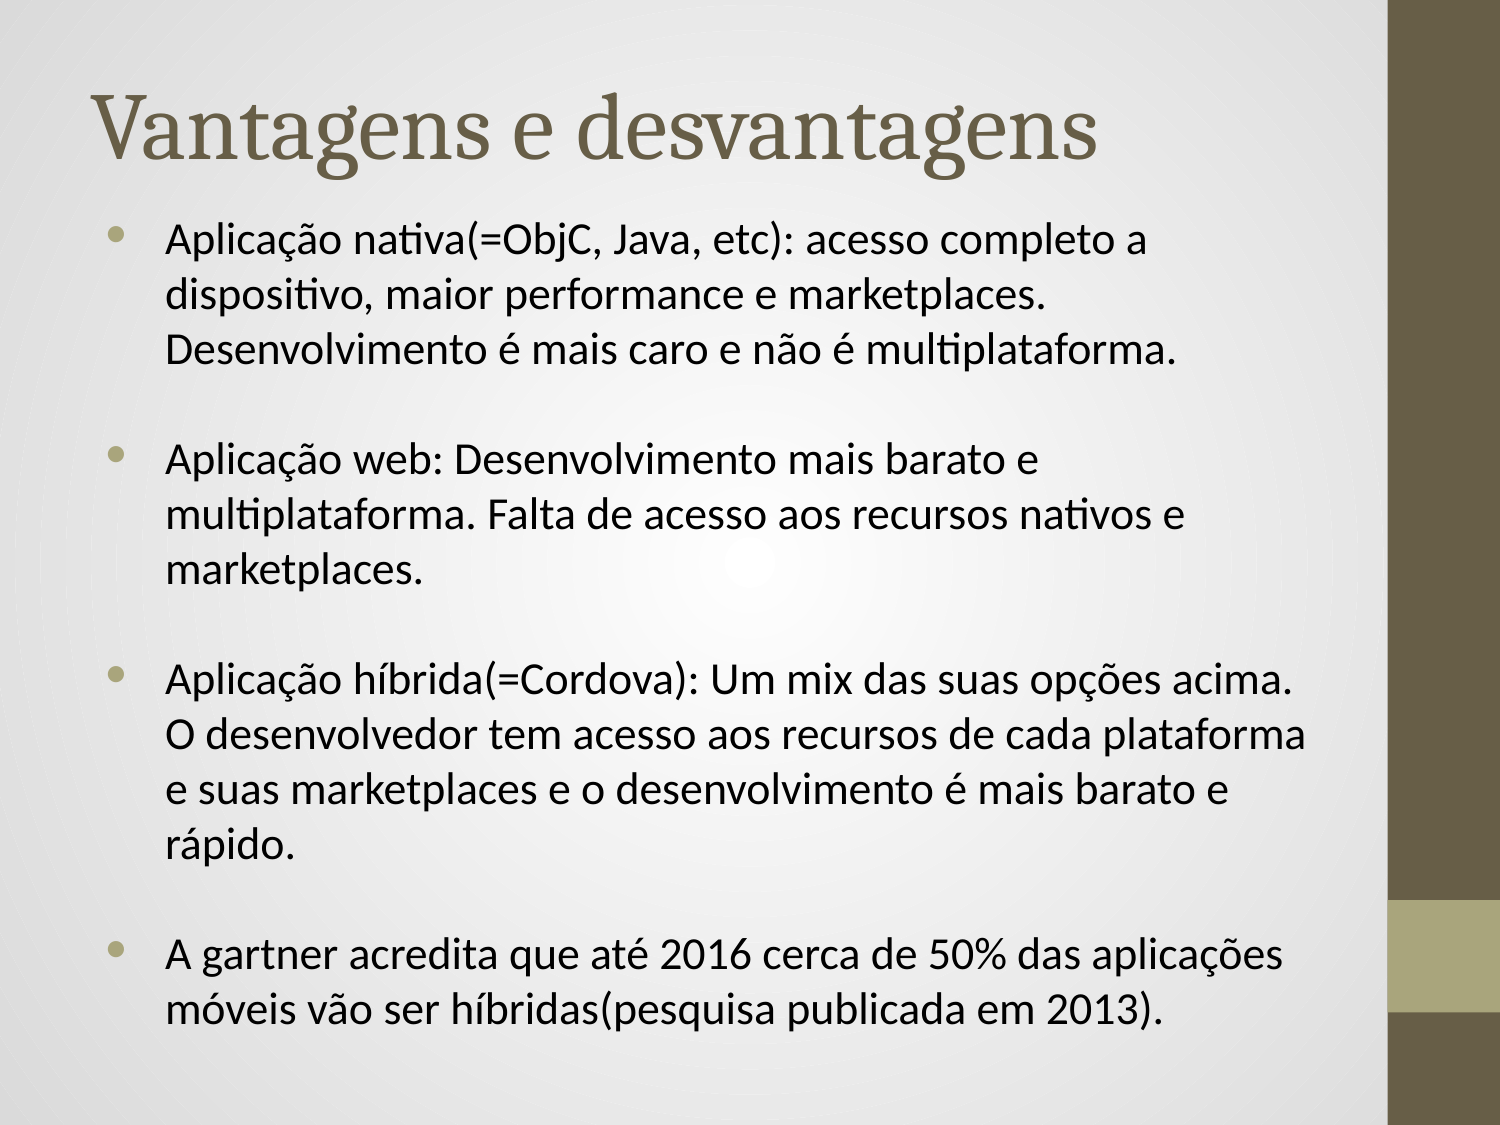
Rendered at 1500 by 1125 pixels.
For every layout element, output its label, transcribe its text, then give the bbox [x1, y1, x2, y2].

list Aplicação nativa(=ObjC, Java, etc): acesso completo a dispositivo, maior performance e marketplaces. Desenvolvimento é mais caro e não é multiplataforma. Aplicação web: Desenvolvimento mais barato e multiplataforma. Falta de acesso aos recursos nativos e marketplaces. Aplicação híbrida(=Cordova): Um mix das suas opções acima. O desenvolvedor tem acesso aos recursos de cada plataforma e suas marketplaces e o desenvolvimento é mais barato e rápido. A gartner acredita que até 2016 cerca de 50% das aplicações móveis vão ser híbridas(pesquisa publicada em 2013). [75, 194, 1325, 982]
title Vantagens e desvantagens [75, 45, 1325, 194]
